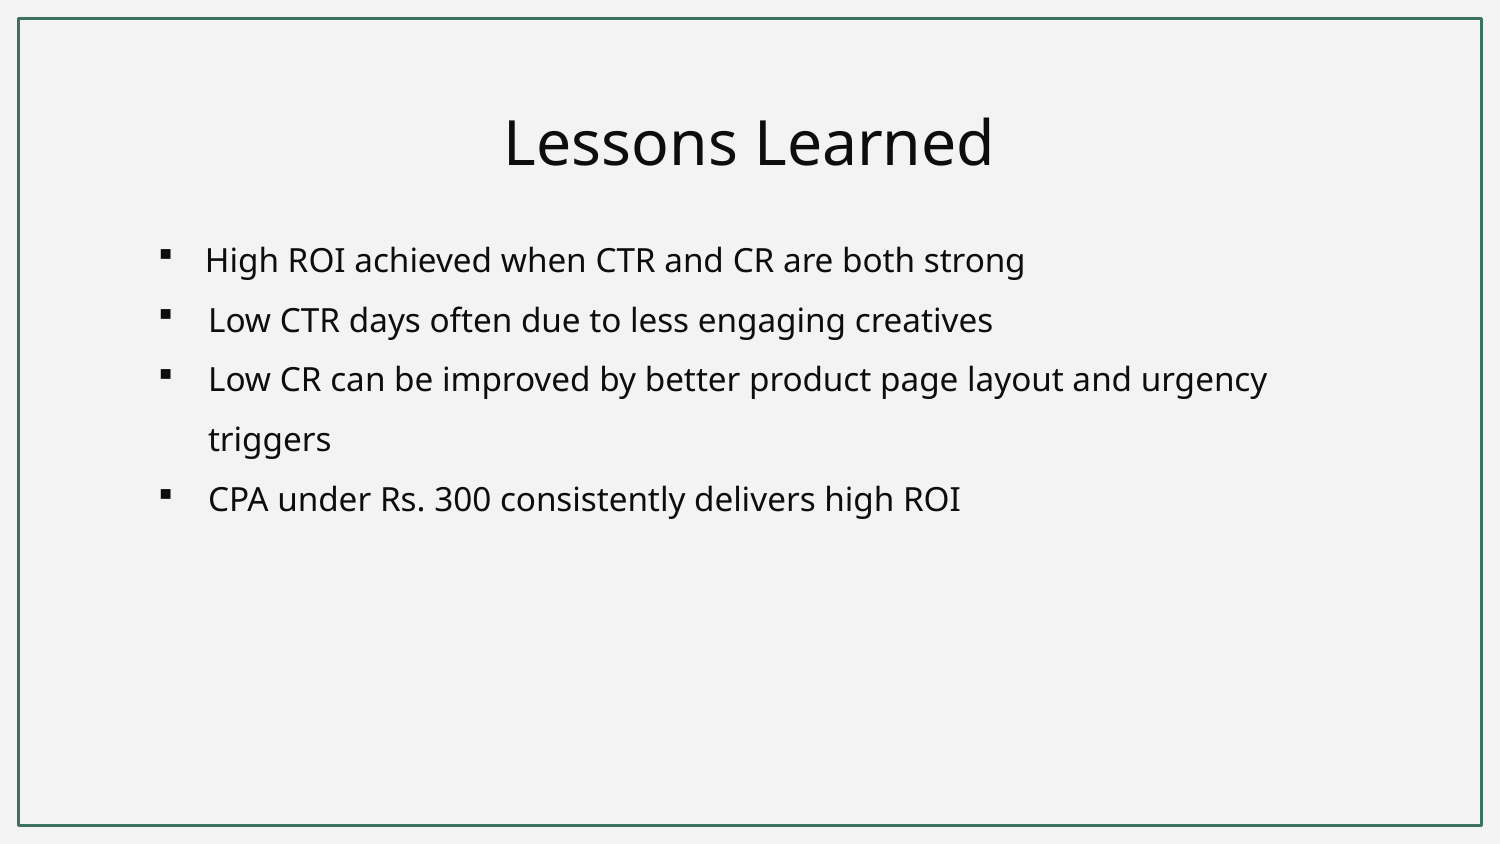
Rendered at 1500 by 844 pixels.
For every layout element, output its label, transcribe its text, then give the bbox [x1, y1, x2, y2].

subtitle High ROI achieved when CTR and CR are both strong Low CTR days often due to less engaging creatives Low CR can be improved by better product page layout and urgency triggers CPA under Rs. 300 consistently delivers high ROI [118, 203, 1334, 595]
text_box Lessons Learned [118, 87, 1382, 182]
